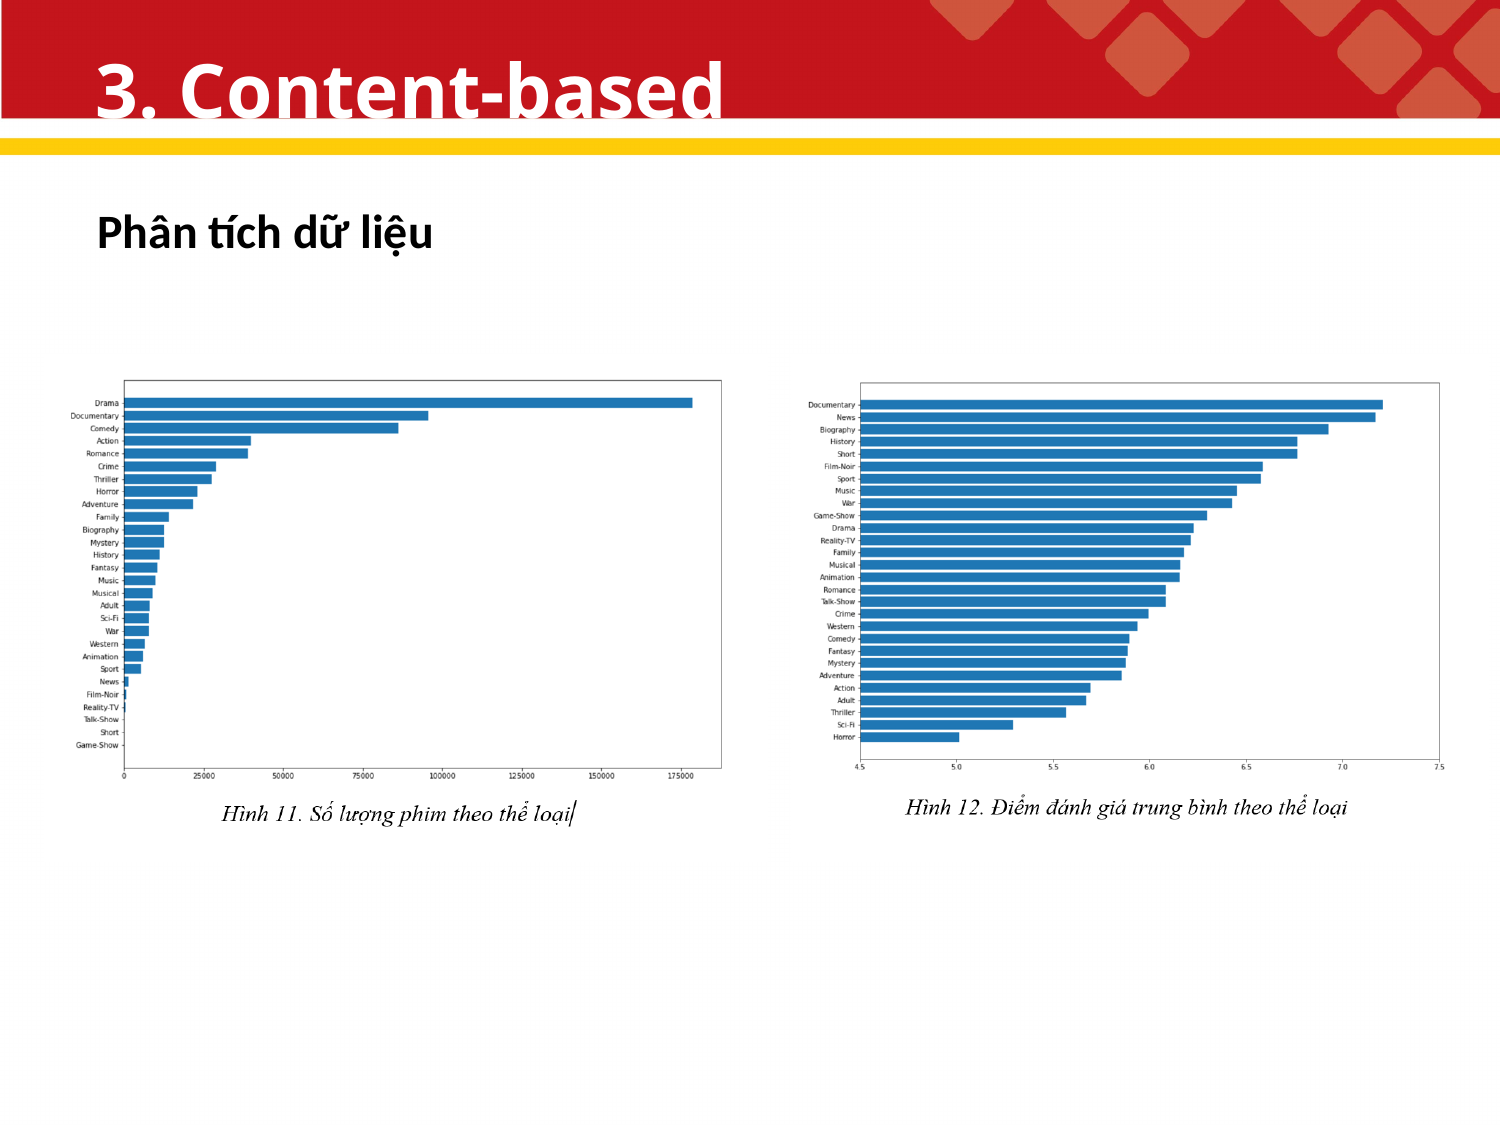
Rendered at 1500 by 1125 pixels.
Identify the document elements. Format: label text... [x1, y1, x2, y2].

title 3. Content-based [80, 0, 1397, 204]
picture [0, 0, 1500, 1125]
list [80, 311, 1397, 1029]
text_box Phân tích dữ liệu [82, 193, 450, 266]
